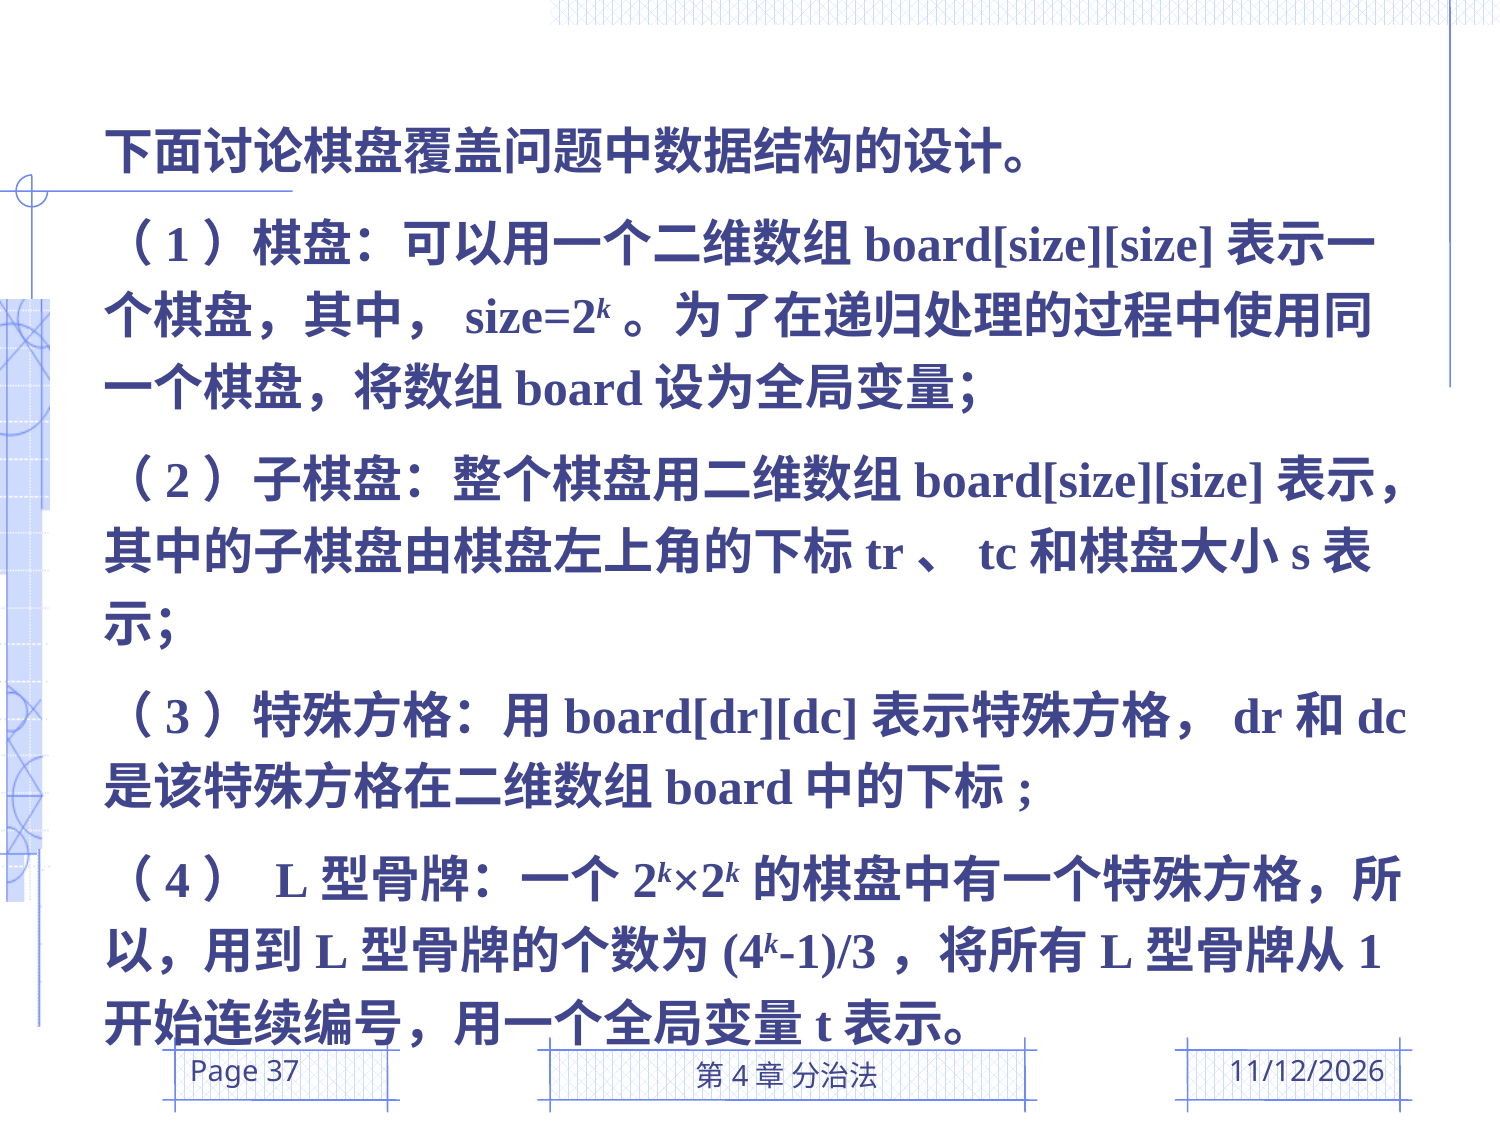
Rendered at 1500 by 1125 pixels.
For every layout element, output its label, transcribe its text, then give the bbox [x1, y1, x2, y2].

slide_number Page 37 [174, 1059, 488, 1101]
picture [0, 299, 50, 1027]
text_box 下面讨论棋盘覆盖问题中数据结构的设计。 （1）棋盘：可以用一个二维数组board[size][size]表示一个棋盘，其中，size=2k。为了在递归处理的过程中使用同一个棋盘，将数组board设为全局变量； （2）子棋盘：整个棋盘用二维数组board[size][size]表示，其中的子棋盘由棋盘左上角的下标tr、tc和棋盘大小s表示； （3）特殊方格：用board[dr][dc]表示特殊方格，dr和dc是该特殊方格在二维数组board中的下标; （4） L型骨牌：一个2k×2k的棋盘中有一个特殊方格，所以，用到L型骨牌的个数为(4k-1)/3，将所有L型骨牌从1开始连续编号，用一个全局变量t表示。 [88, 99, 1424, 1059]
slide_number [1087, 1059, 1401, 1101]
footer 第4章 分治法 [549, 1059, 1026, 1101]
